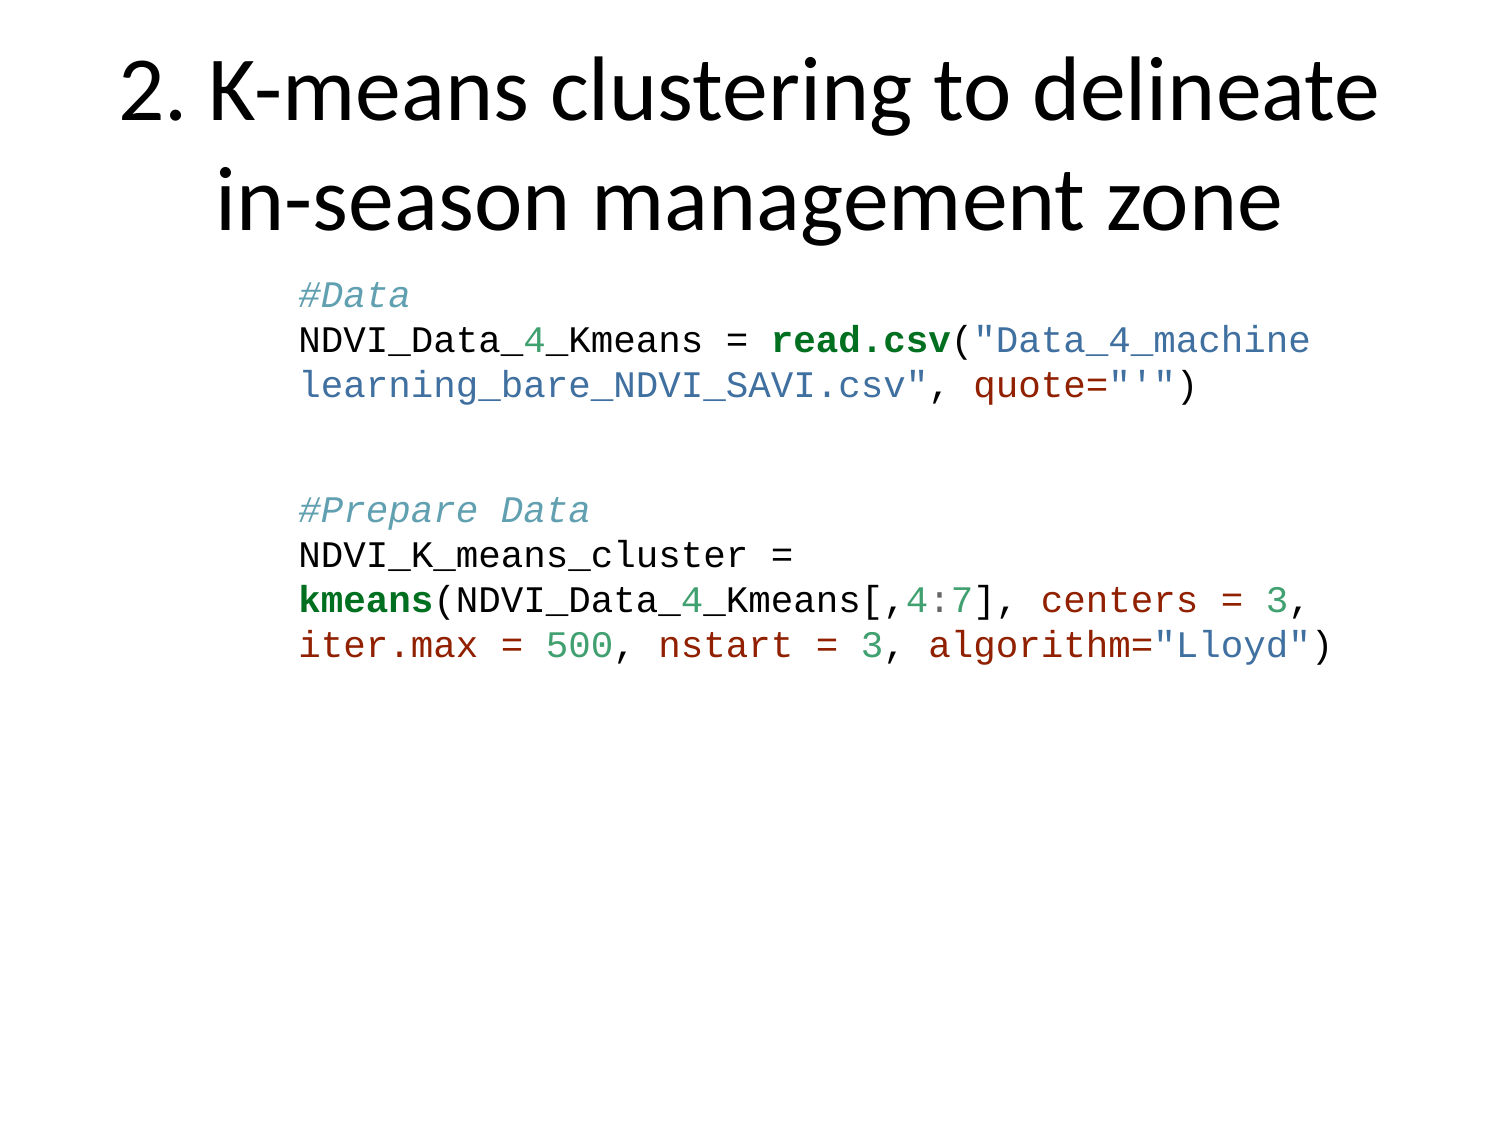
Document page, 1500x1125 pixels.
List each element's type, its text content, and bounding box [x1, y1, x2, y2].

title 2. K-means clustering to delineate in-season management zone [75, 45, 1425, 233]
list #Data NDVI_Data_4_Kmeans = read.csv("Data_4_machine learning_bare_NDVI_SAVI.csv", quote="'") #Prepare Data NDVI_K_means_cluster = kmeans(NDVI_Data_4_Kmeans[,4:7], centers = 3, iter.max = 500, nstart = 3, algorithm="Lloyd") [75, 262, 1425, 1005]
